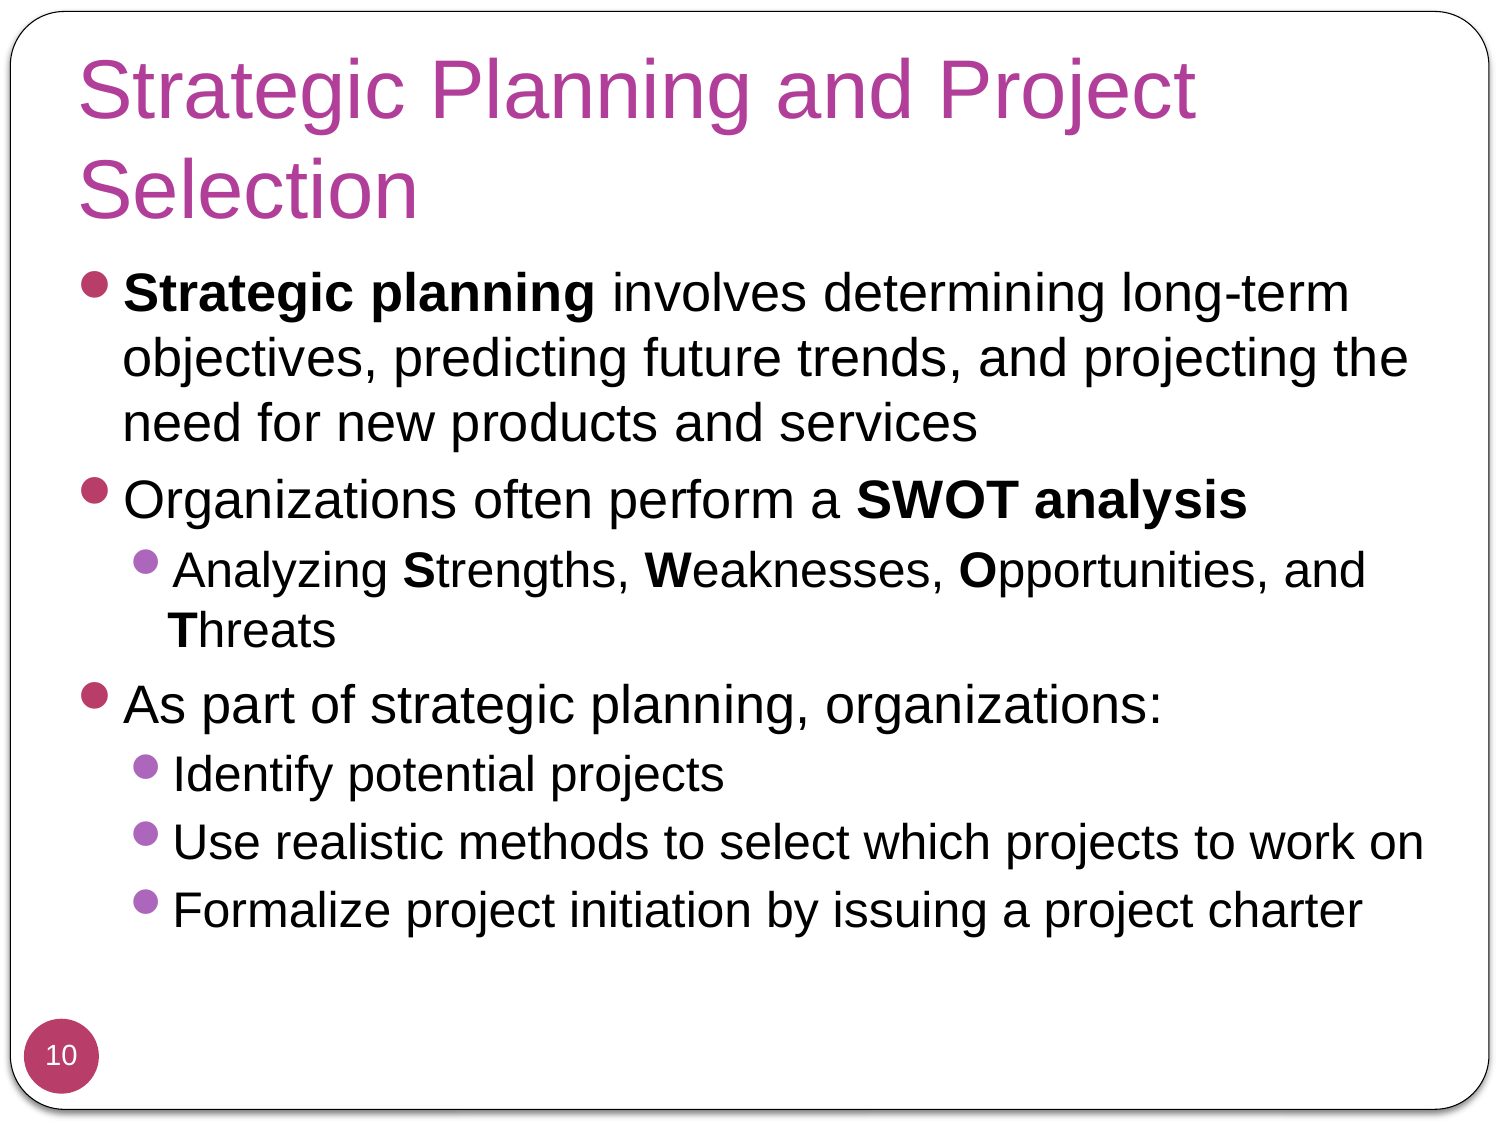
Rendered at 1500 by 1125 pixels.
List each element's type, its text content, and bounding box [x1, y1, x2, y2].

title Strategic Planning and Project Selection [62, 62, 1426, 249]
list Strategic planning involves determining long-term objectives, predicting future trends, and projecting the need for new products and services Organizations often perform a SWOT analysis Analyzing Strengths, Weaknesses, Opportunities, and Threats As part of strategic planning, organizations: Identify potential projects Use realistic methods to select which projects to work on Formalize project initiation by issuing a project charter [62, 249, 1463, 1001]
slide_number 10 [23, 1018, 99, 1094]
